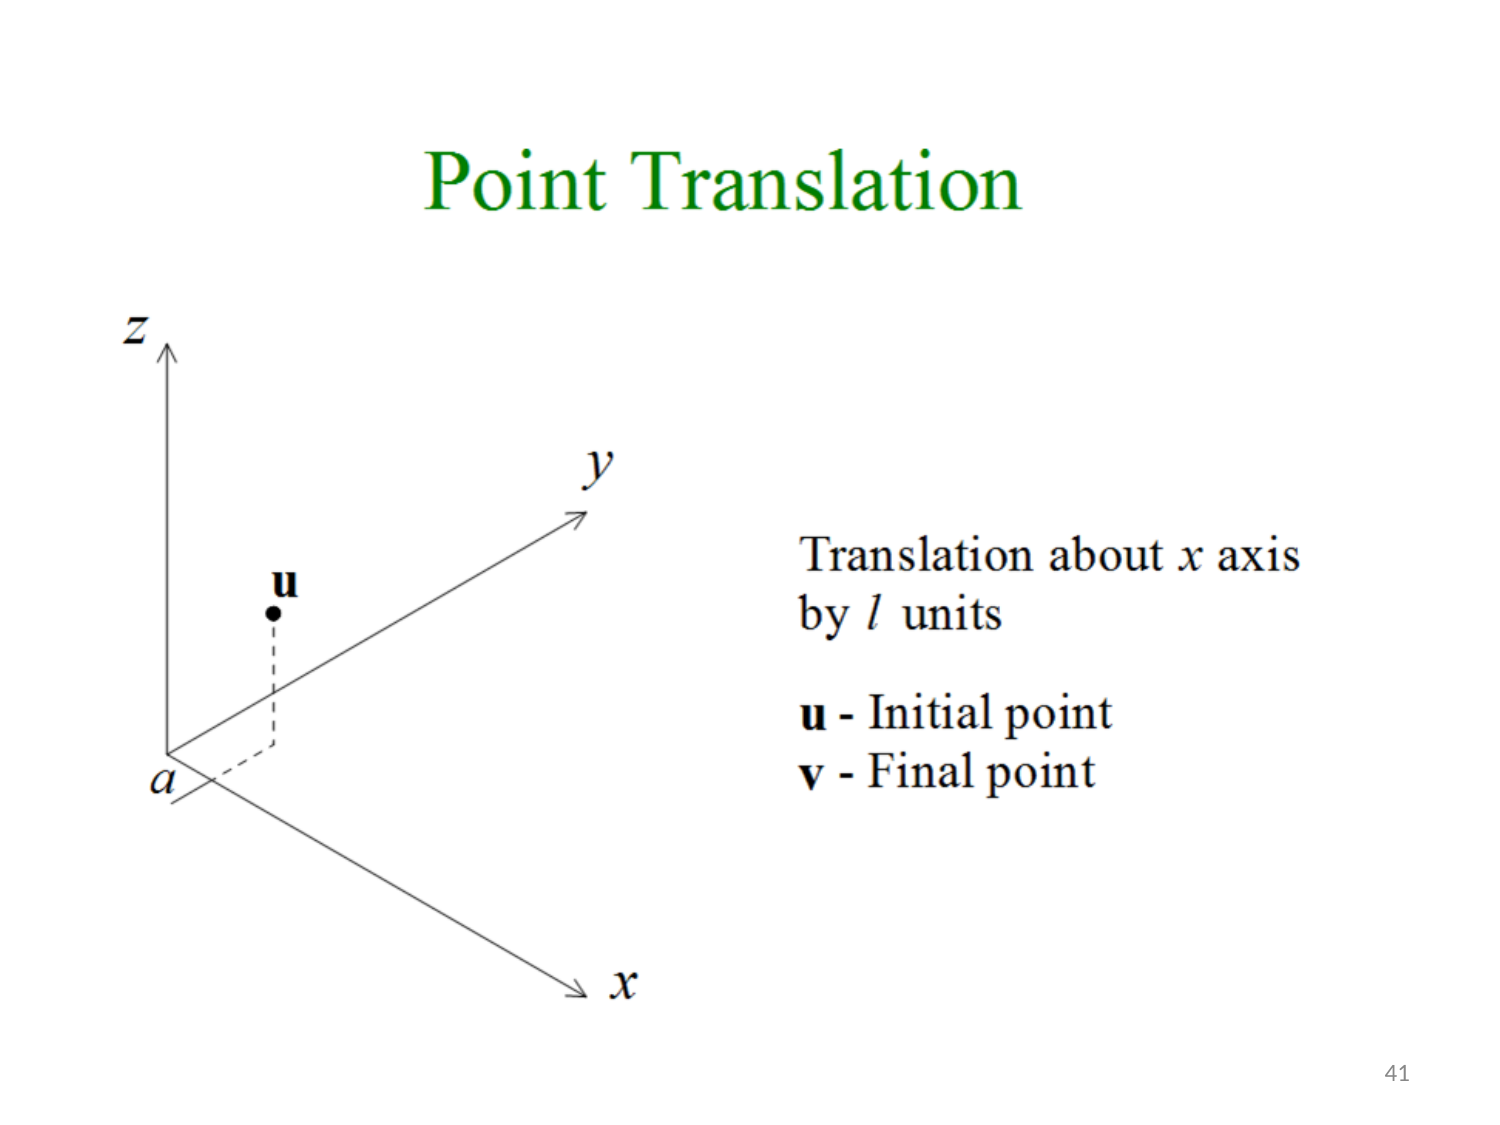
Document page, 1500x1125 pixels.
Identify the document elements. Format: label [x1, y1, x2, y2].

picture [0, 81, 1500, 1044]
slide_number [1380, 1060, 1415, 1125]
